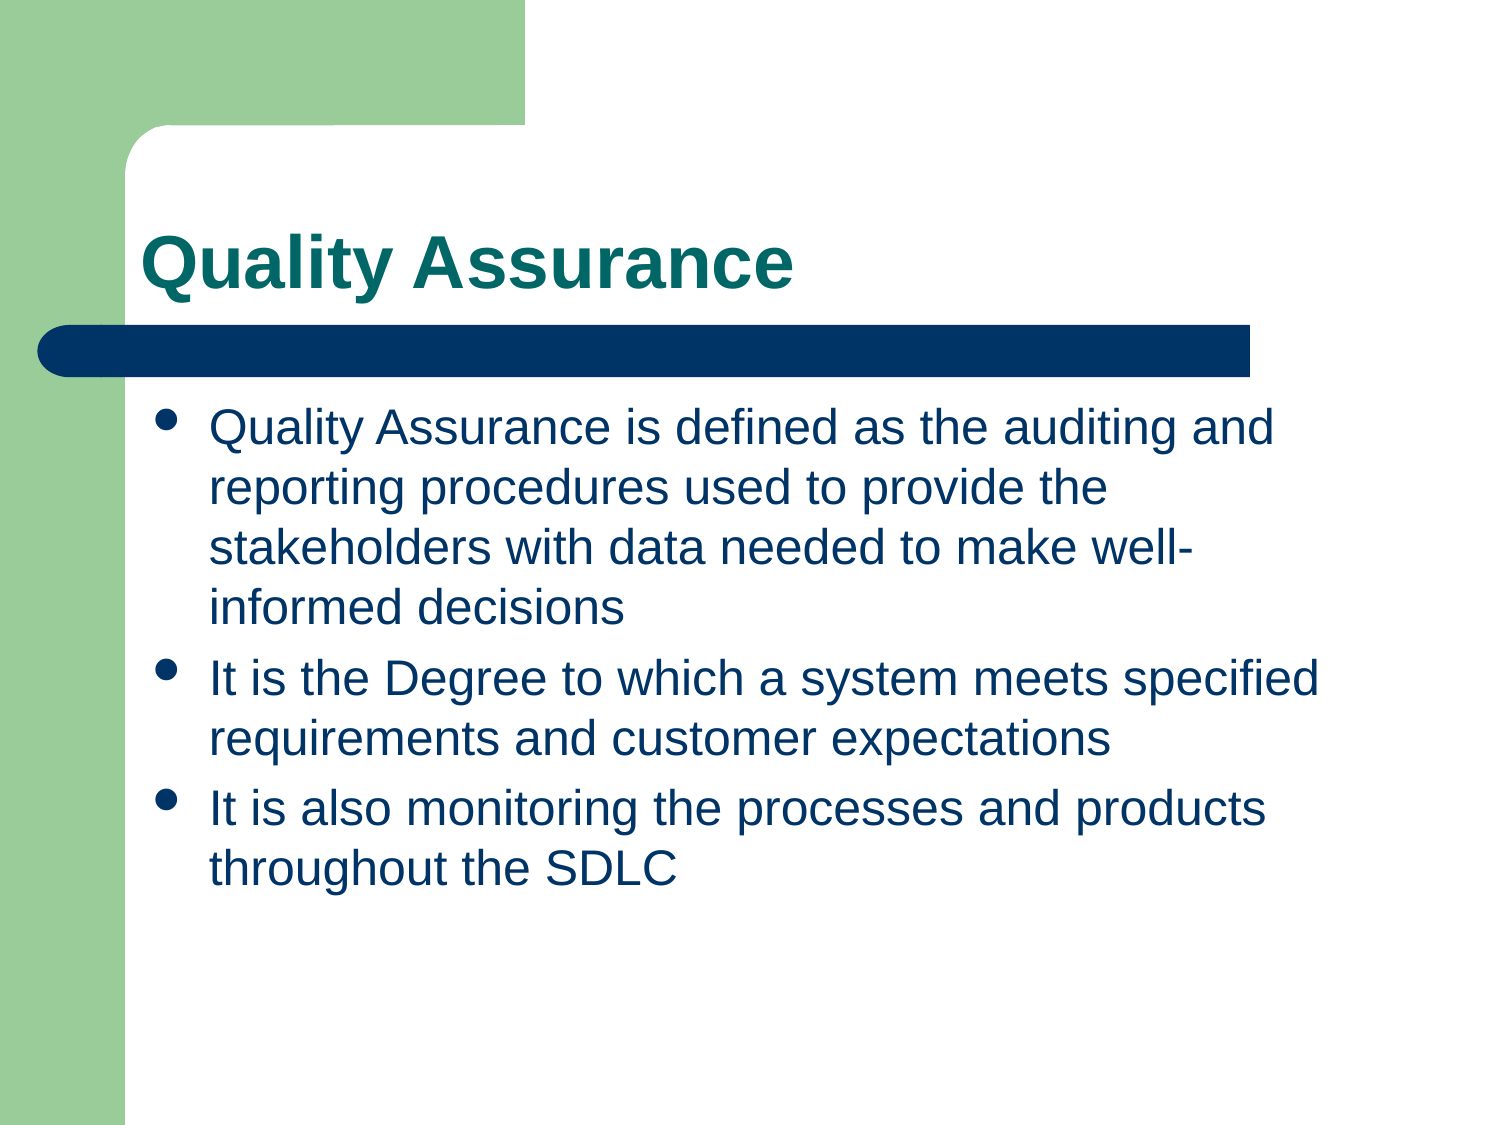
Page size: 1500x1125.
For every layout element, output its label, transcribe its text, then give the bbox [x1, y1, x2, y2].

title Quality Assurance [125, 125, 1425, 313]
list Quality Assurance is defined as the auditing and reporting procedures used to provide the stakeholders with data needed to make well-informed decisions It is the Degree to which a system meets specified requirements and customer expectations It is also monitoring the processes and products throughout the SDLC [137, 387, 1400, 999]
